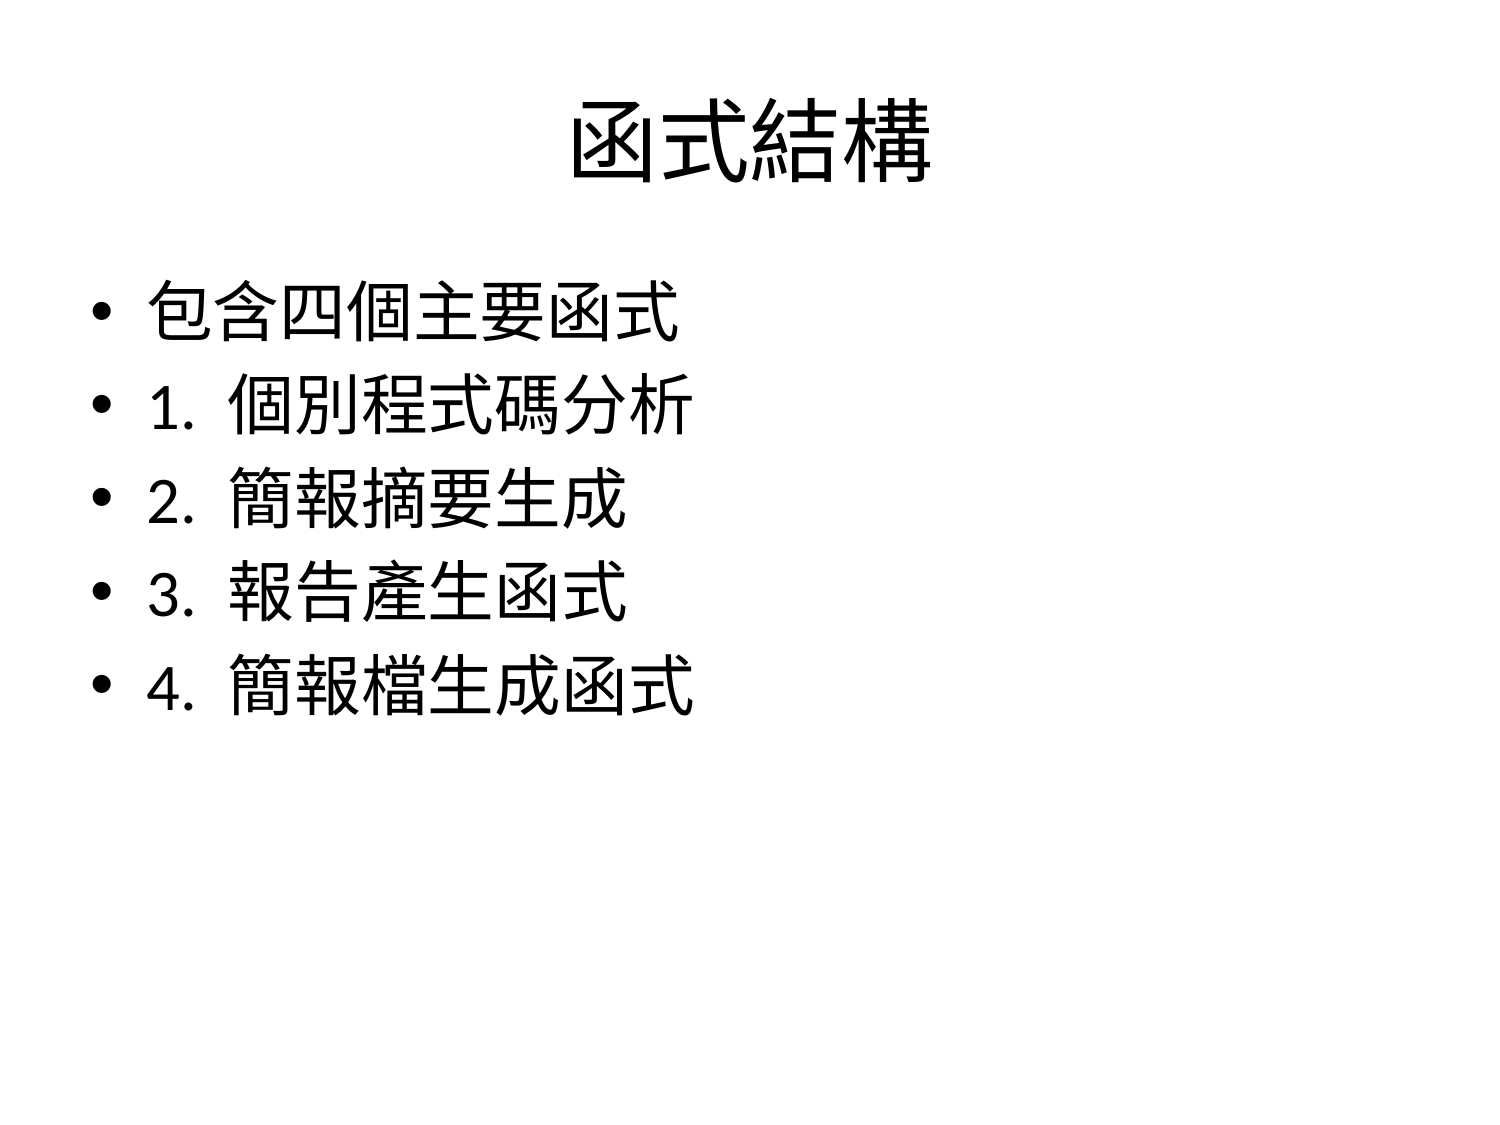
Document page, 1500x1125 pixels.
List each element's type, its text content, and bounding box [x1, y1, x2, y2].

title 函式結構 [75, 45, 1425, 233]
list 包含四個主要函式 1. 個別程式碼分析 2. 簡報摘要生成 3. 報告產生函式 4. 簡報檔生成函式 [75, 262, 1425, 1005]
